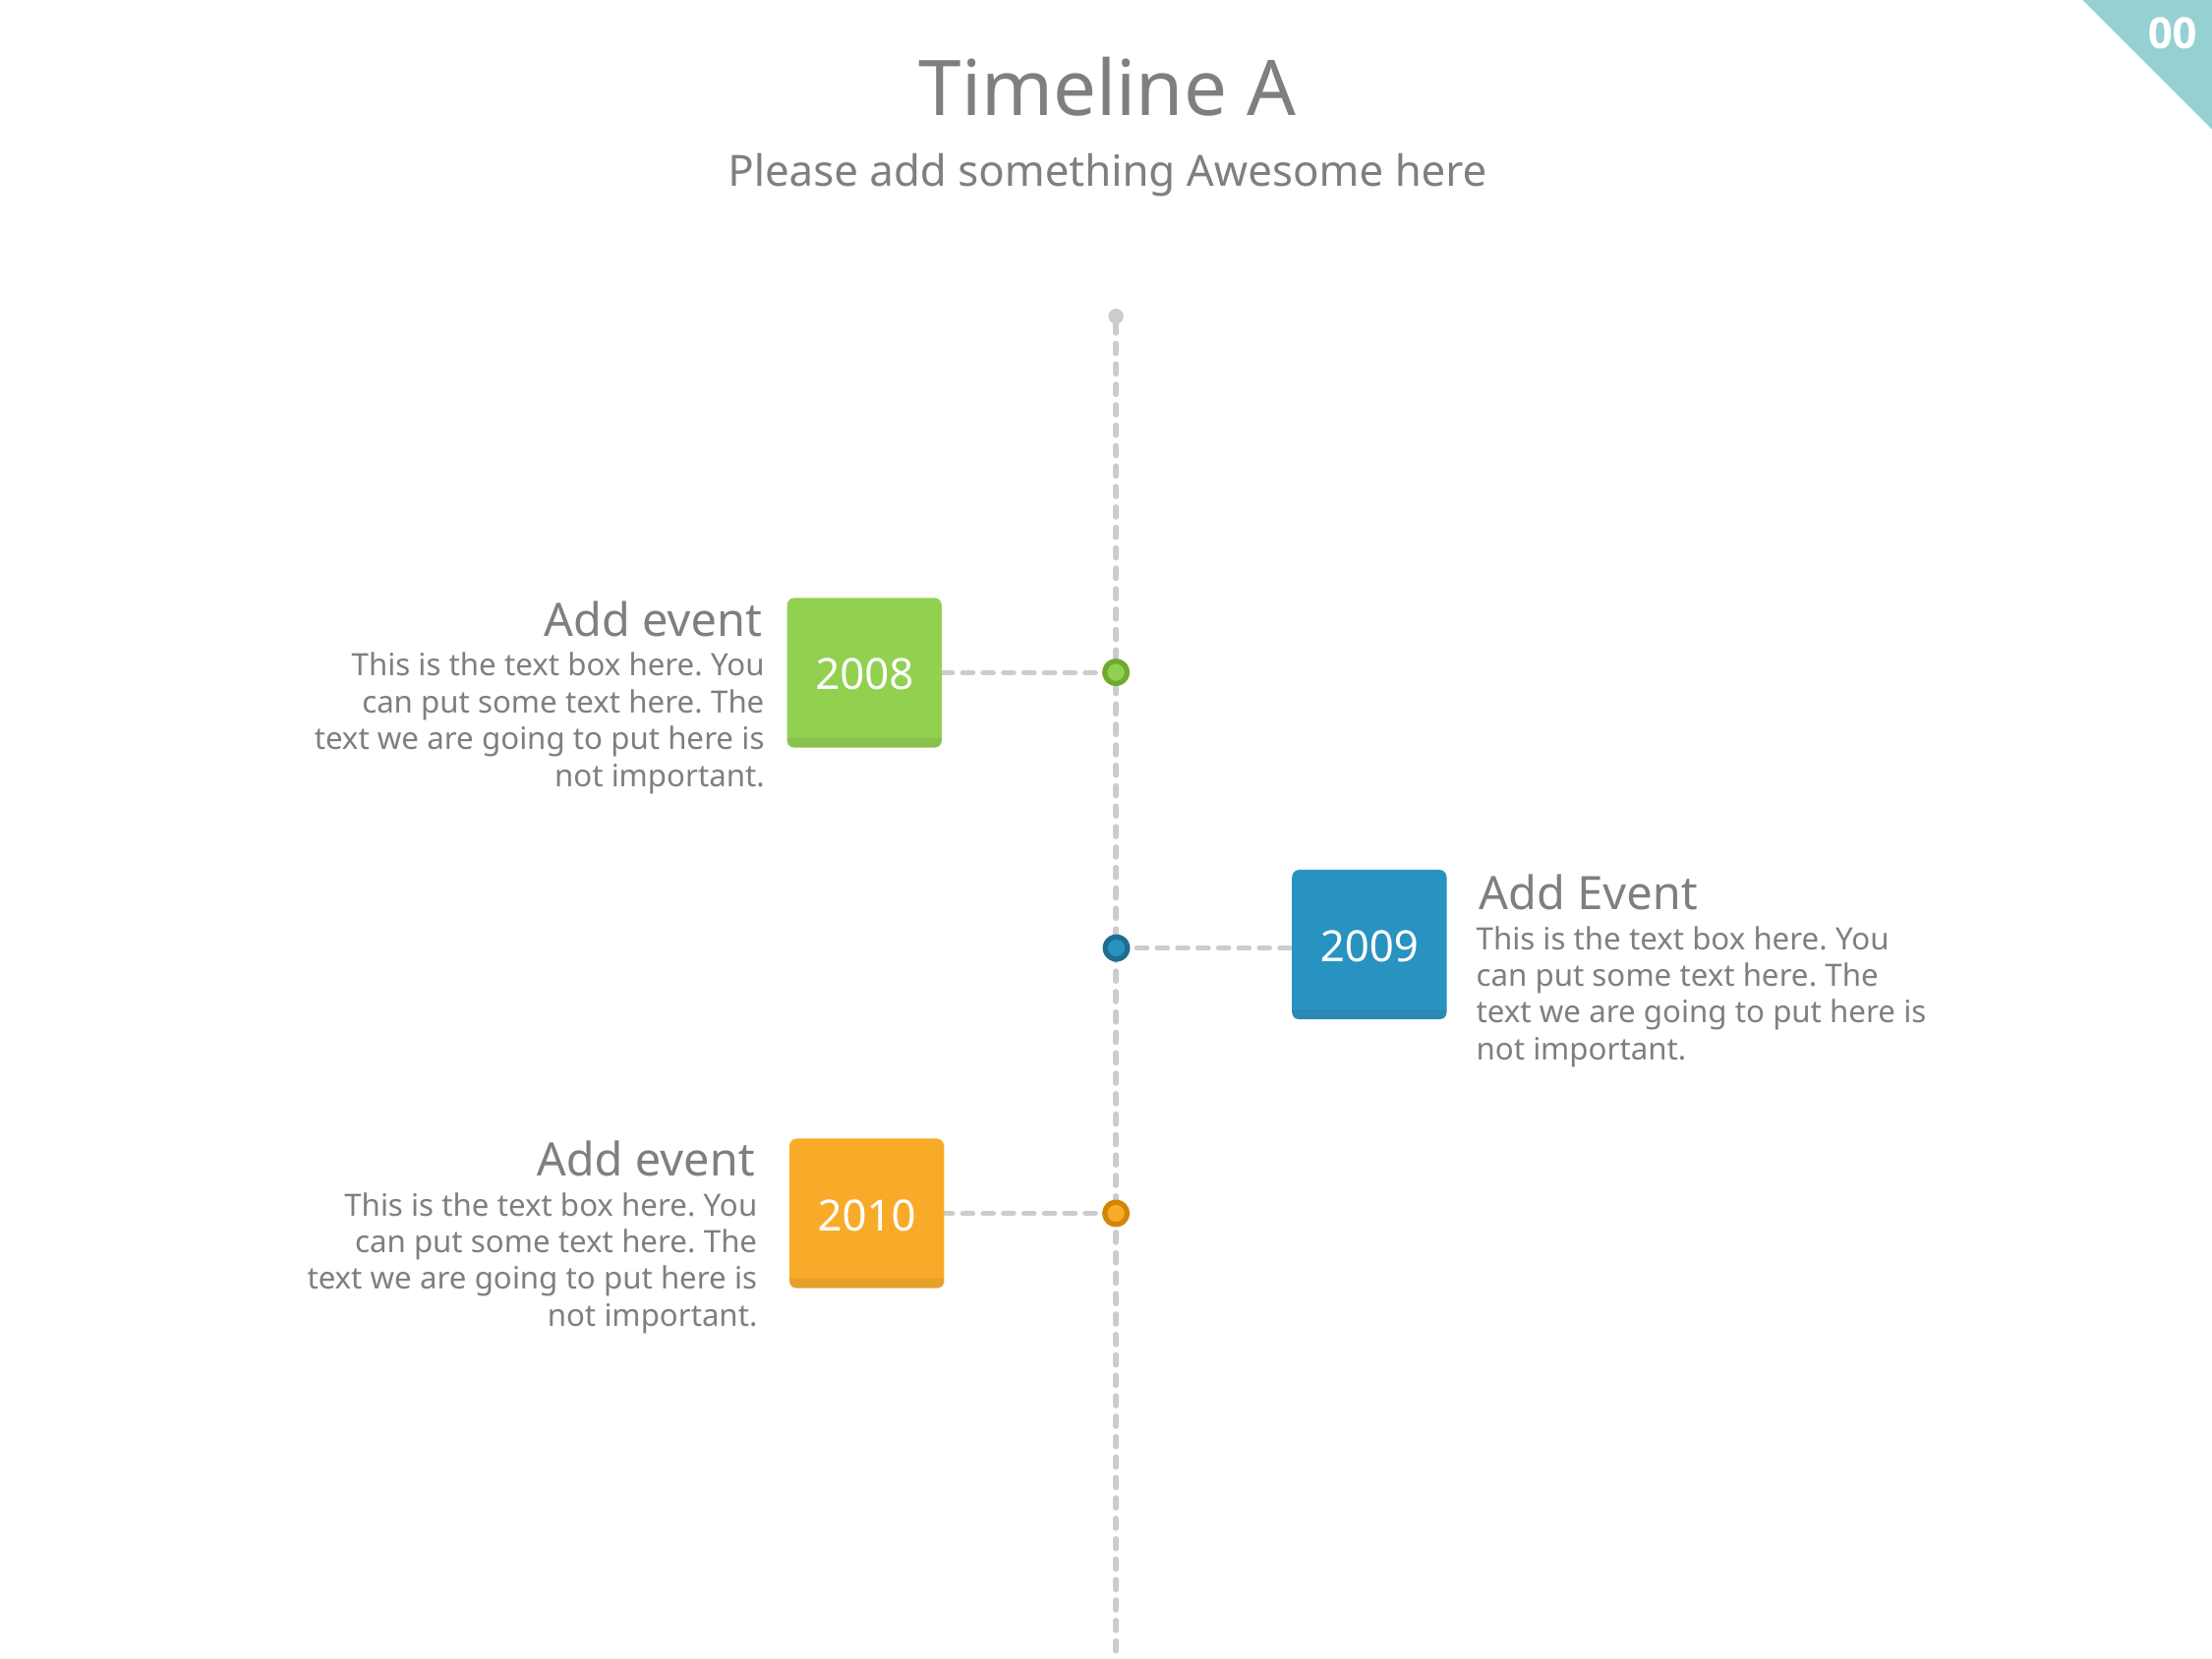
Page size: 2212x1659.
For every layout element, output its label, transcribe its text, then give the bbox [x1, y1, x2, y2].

text_box [1104, 936, 1129, 960]
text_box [1292, 856, 1950, 1039]
text_box Timeline A [903, 31, 1311, 136]
text_box [1103, 1214, 1116, 1226]
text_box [285, 1122, 945, 1305]
text_box Please add something Awesome here [713, 136, 1502, 202]
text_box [292, 583, 942, 765]
text_box [1117, 1201, 1129, 1226]
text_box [2080, 0, 2212, 130]
text_box [1103, 659, 1129, 685]
text_box [1103, 1201, 1116, 1213]
